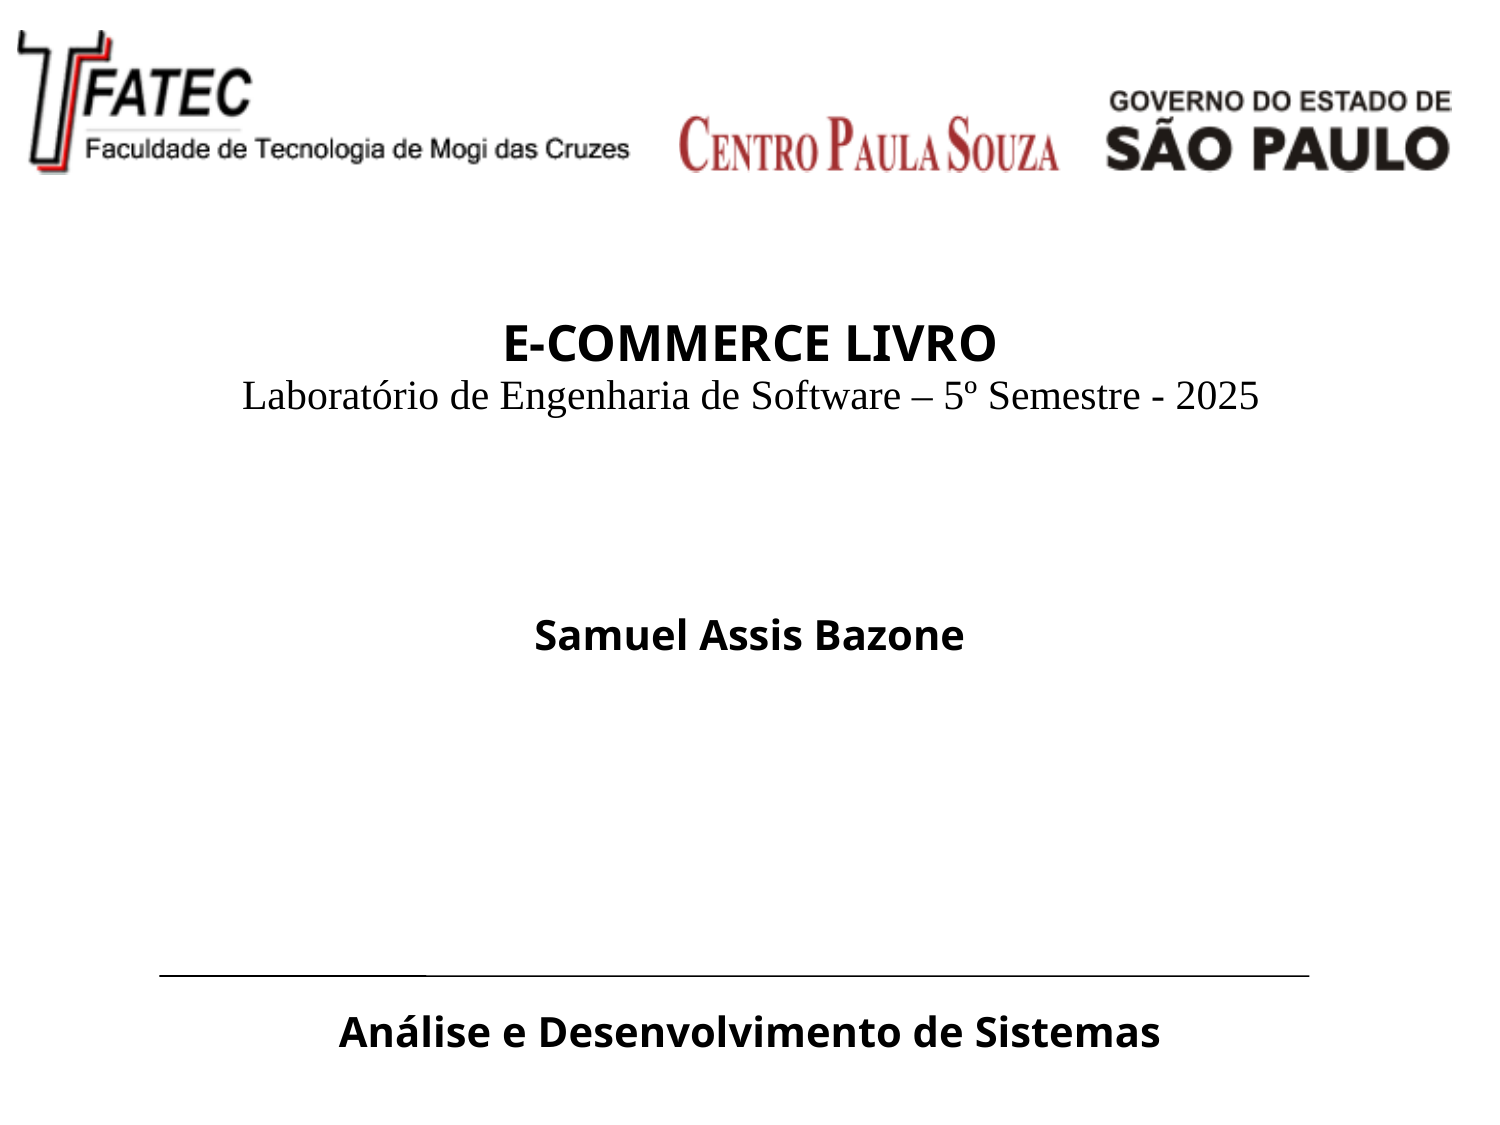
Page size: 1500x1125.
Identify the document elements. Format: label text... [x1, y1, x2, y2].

text_box Samuel Assis Bazone Análise e Desenvolvimento de Sistemas [0, 456, 1500, 1063]
title E-COMMERCE LIVRO Laboratório de Engenharia de Software – 5º Semestre - 2025 [75, 315, 1425, 456]
picture [678, 89, 1452, 173]
picture [17, 30, 633, 175]
